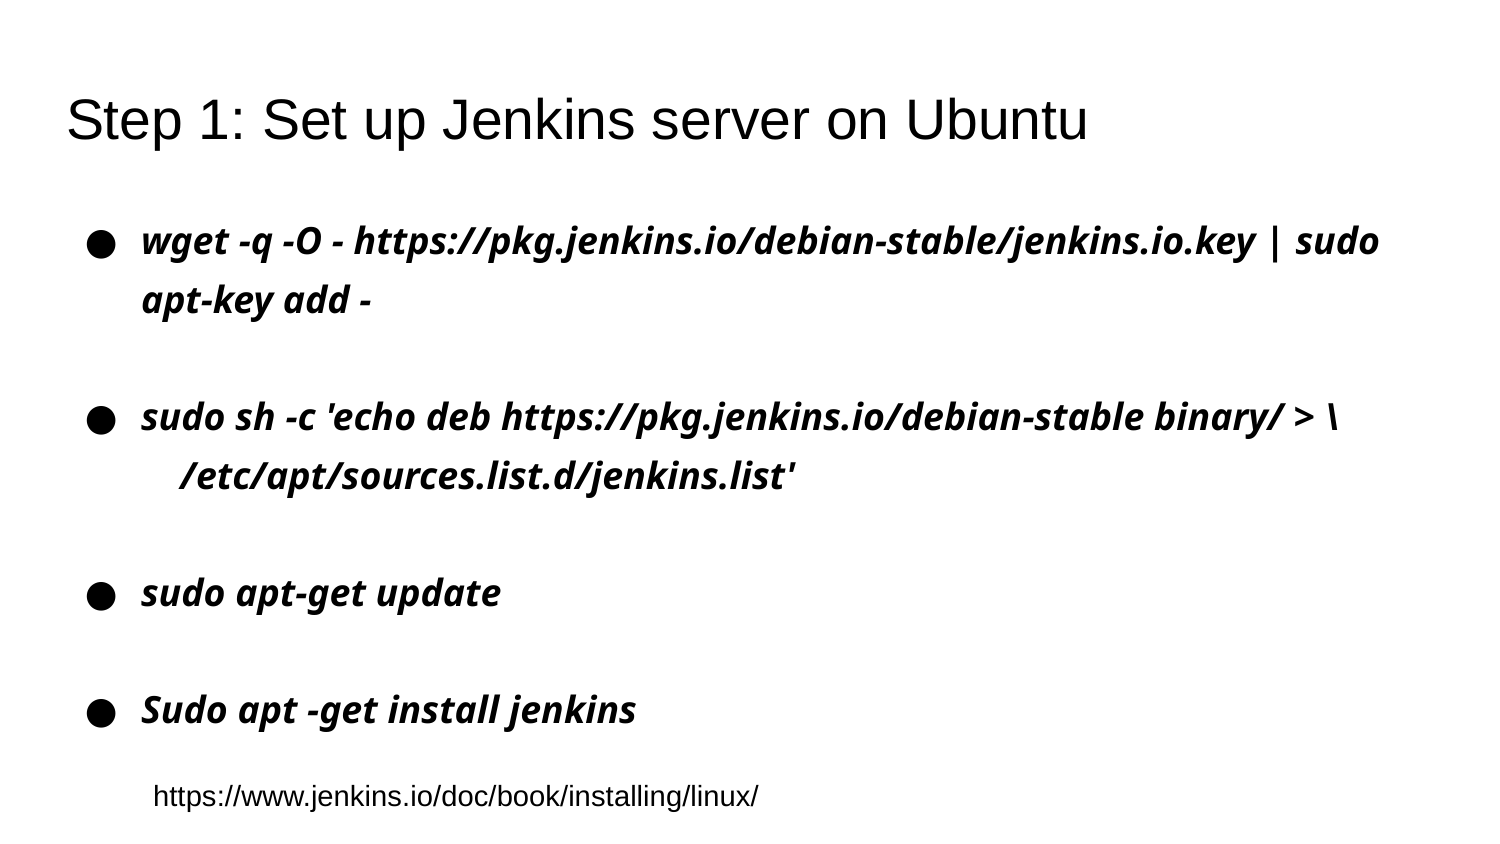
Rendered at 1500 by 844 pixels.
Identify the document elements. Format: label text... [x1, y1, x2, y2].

text_box https://www.jenkins.io/doc/book/installing/linux/ [138, 762, 1054, 828]
title Step 1: Set up Jenkins server on Ubuntu [51, 72, 1449, 167]
list wget -q -O - https://pkg.jenkins.io/debian-stable/jenkins.io.key | sudo apt-key add - sudo sh -c 'echo deb https://pkg.jenkins.io/debian-stable binary/ > \ /etc/apt/sources.list.d/jenkins.list' sudo apt-get update Sudo apt -get install jenkins [51, 192, 1449, 753]
